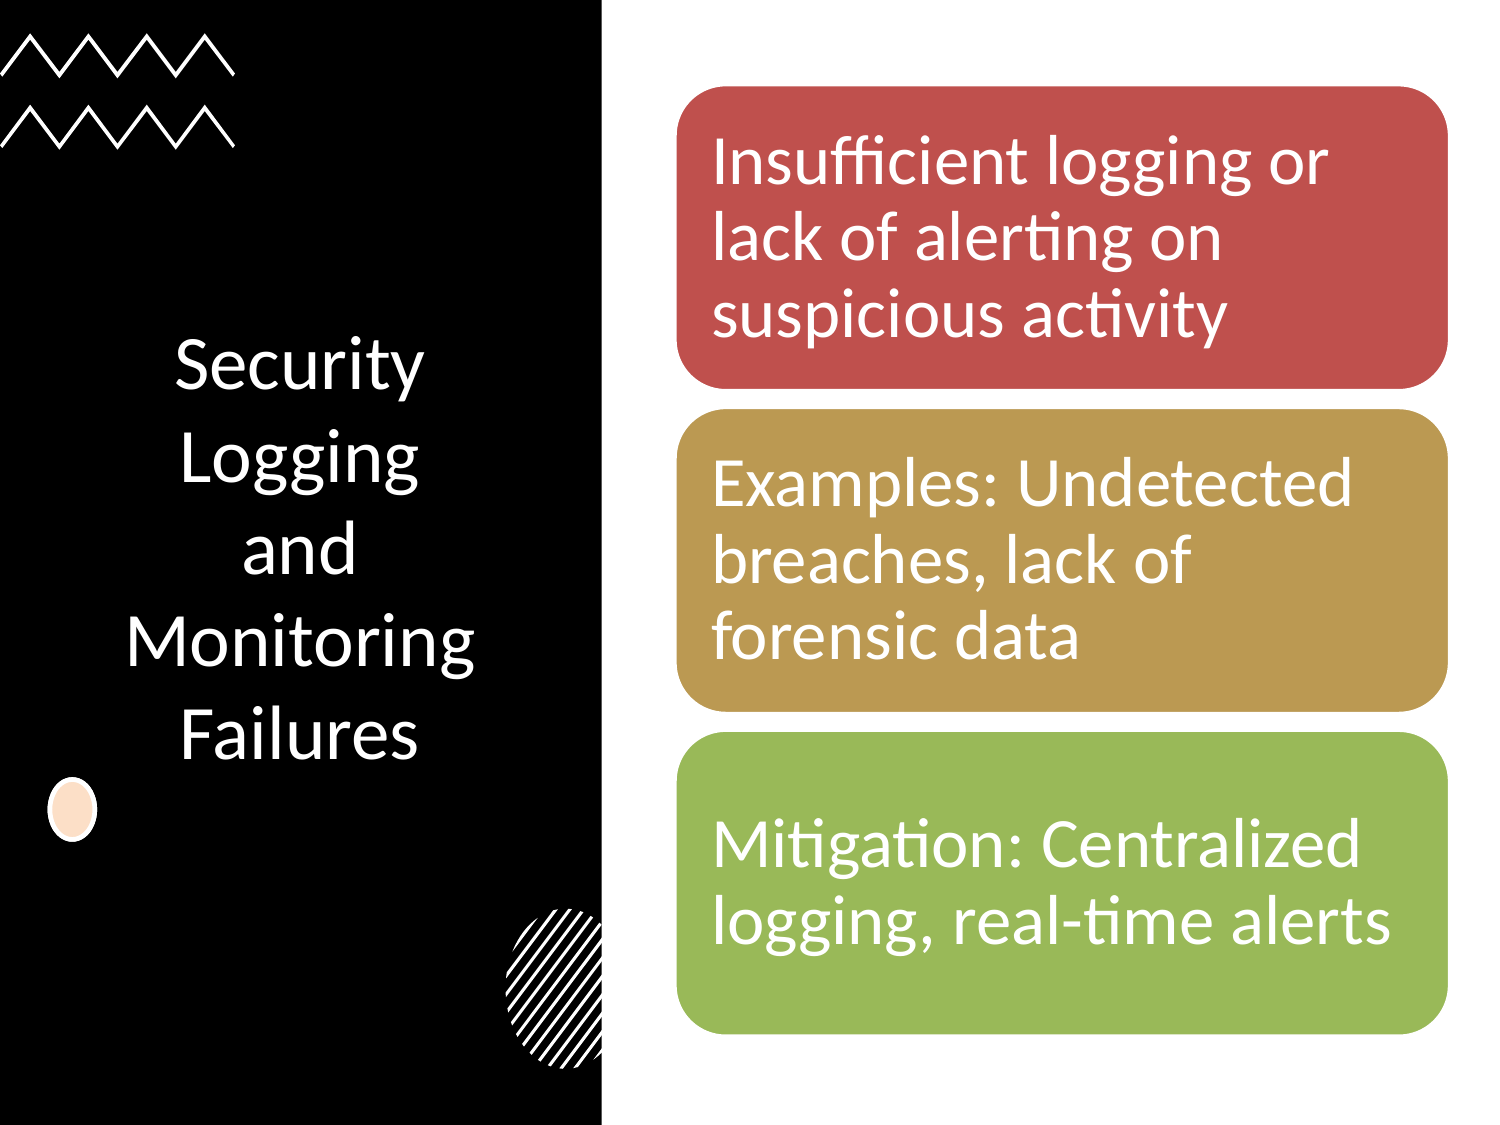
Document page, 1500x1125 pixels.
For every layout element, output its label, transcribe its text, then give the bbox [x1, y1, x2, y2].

text_box [49, 779, 95, 840]
text_box [0, 0, 602, 1125]
title Security Logging and Monitoring Failures [103, 196, 497, 892]
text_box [505, 908, 626, 1069]
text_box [674, 84, 1451, 1037]
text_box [0, 33, 236, 150]
text_box [602, 0, 1500, 1125]
